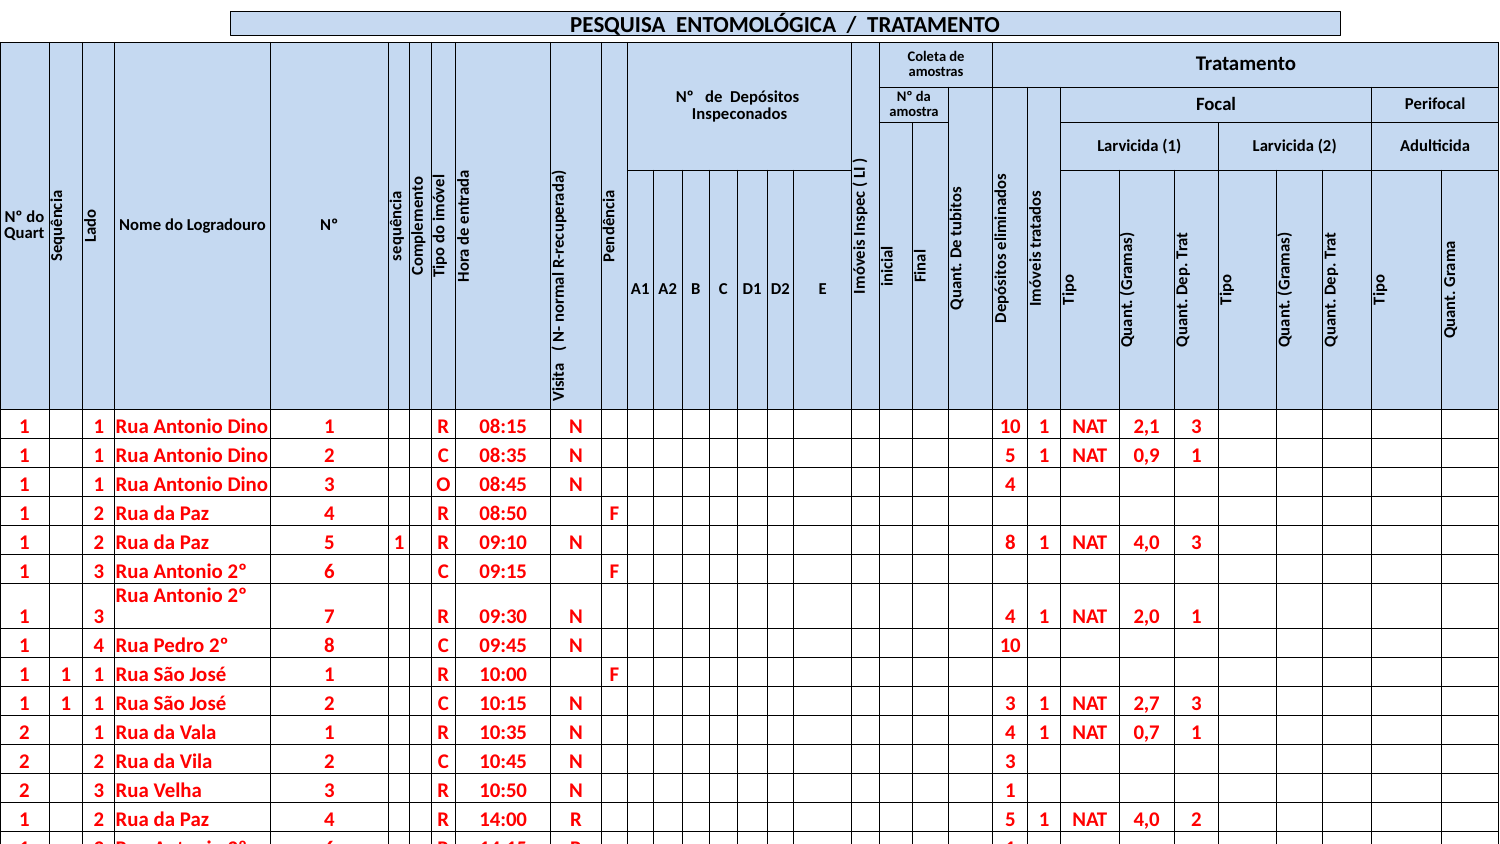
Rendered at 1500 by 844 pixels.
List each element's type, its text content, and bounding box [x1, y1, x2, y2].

table_cell [50, 555, 82, 583]
table_cell N [551, 716, 601, 744]
table_cell 08:15 [456, 410, 550, 438]
table_cell [410, 555, 431, 583]
table_cell 2 [83, 803, 114, 831]
table_cell [710, 803, 737, 831]
table_cell [880, 774, 912, 802]
table_cell [1372, 803, 1441, 831]
table_cell [852, 584, 879, 628]
table_cell R [432, 410, 455, 438]
table_cell 1 [1028, 716, 1060, 744]
table_cell [50, 803, 82, 831]
table_cell [794, 803, 851, 831]
table_cell C [432, 555, 455, 583]
table_cell C [432, 439, 455, 467]
table_cell N [551, 774, 601, 802]
table_cell 4 [993, 716, 1027, 744]
table_cell [628, 410, 653, 438]
table_cell [710, 745, 737, 773]
table_cell 14:15 [456, 832, 550, 844]
table_cell [1442, 745, 1498, 773]
table_cell [1372, 410, 1441, 438]
table_cell [602, 774, 627, 802]
table_cell Nº da amostra [880, 88, 948, 122]
table_cell 1 [1, 555, 49, 583]
table_cell [738, 629, 767, 657]
table_cell [710, 497, 737, 525]
table_cell 5 [993, 439, 1027, 467]
table_cell [50, 774, 82, 802]
table_cell [1277, 832, 1322, 844]
table_cell [1120, 658, 1174, 686]
table_cell [654, 410, 682, 438]
table_cell [913, 658, 948, 686]
table_cell [683, 658, 709, 686]
table_cell [389, 439, 409, 467]
table_cell [1219, 803, 1276, 831]
table_cell [710, 468, 737, 496]
table_cell [768, 555, 793, 583]
table_cell [1219, 468, 1276, 496]
table_header Imóveis Inspec ( LI ) [852, 43, 879, 409]
table_cell [1061, 832, 1119, 844]
table_cell Quant. Dep. Trat [1323, 171, 1371, 409]
table_cell R [432, 526, 455, 554]
table_cell [1028, 658, 1060, 686]
table_cell NAT [1061, 526, 1119, 554]
table_cell [738, 832, 767, 844]
table_cell C [432, 687, 455, 715]
table_cell [1323, 439, 1371, 467]
table_cell [768, 803, 793, 831]
table_cell Rua da Vala [115, 716, 270, 744]
table_cell [654, 584, 682, 628]
table_cell 3 [83, 774, 114, 802]
table_cell 2 [83, 745, 114, 773]
table_cell A1 [628, 171, 653, 409]
table_cell [1028, 745, 1060, 773]
table_cell [1372, 526, 1441, 554]
table_cell [913, 555, 948, 583]
table_cell [50, 745, 82, 773]
table_cell R [432, 658, 455, 686]
table_cell [880, 439, 912, 467]
table_cell Rua Antonio 2º [115, 584, 270, 628]
table_cell [949, 555, 992, 583]
table_cell [1277, 774, 1322, 802]
table_cell N [551, 687, 601, 715]
table_cell [1120, 468, 1174, 496]
table_cell [949, 687, 992, 715]
table_cell [1175, 468, 1218, 496]
table_cell [913, 584, 948, 628]
table_cell [389, 687, 409, 715]
table_cell [683, 774, 709, 802]
table_cell [551, 658, 601, 686]
table_cell [50, 716, 82, 744]
table_cell [880, 716, 912, 744]
table_cell 1 [389, 526, 409, 554]
table_cell [602, 832, 627, 844]
table_cell A2 [654, 171, 682, 409]
table_cell R [432, 832, 455, 844]
table_cell [1323, 803, 1371, 831]
table_cell 4,0 [1120, 803, 1174, 831]
table_cell 5 [271, 526, 388, 554]
table_cell [993, 658, 1027, 686]
table_cell [1061, 774, 1119, 802]
table_cell [410, 497, 431, 525]
table_cell [1277, 555, 1322, 583]
table_cell R [432, 716, 455, 744]
table_cell [1219, 774, 1276, 802]
table_cell [949, 629, 992, 657]
table_cell [50, 832, 82, 844]
table_cell Rua Pedro 2º [115, 629, 270, 657]
table_cell Quant. Grama [1442, 171, 1498, 409]
table_cell [389, 658, 409, 686]
table_cell [1442, 629, 1498, 657]
table_cell N [551, 584, 601, 628]
table_cell Final [913, 123, 948, 409]
table_header Visita ( N- normal R-recuperada) [551, 43, 601, 409]
table_cell [1277, 629, 1322, 657]
table_cell [768, 716, 793, 744]
table_cell [913, 716, 948, 744]
table_cell Quant. (Gramas) [1277, 171, 1322, 409]
table_cell [794, 774, 851, 802]
table_cell [794, 526, 851, 554]
table_cell 1 [1, 832, 49, 844]
table_cell [913, 774, 948, 802]
table_cell 10 [993, 410, 1027, 438]
table_cell D1 [738, 171, 767, 409]
table_cell [410, 832, 431, 844]
table_cell NAT [1061, 439, 1119, 467]
table_cell 2 [271, 687, 388, 715]
table_cell [683, 497, 709, 525]
table_cell [1372, 745, 1441, 773]
table_cell [852, 555, 879, 583]
table_cell [949, 410, 992, 438]
table_cell [1323, 745, 1371, 773]
table_header Coleta de amostras [880, 43, 992, 87]
table_cell [628, 658, 653, 686]
table_cell 1 [83, 468, 114, 496]
table_cell 1 [50, 687, 82, 715]
table_cell 09:45 [456, 629, 550, 657]
table_cell [738, 716, 767, 744]
table_cell Rua da Vila [115, 745, 270, 773]
table_cell 4 [271, 497, 388, 525]
table_cell [1372, 832, 1441, 844]
table_cell [738, 584, 767, 628]
table_cell [410, 468, 431, 496]
table_cell 1 [993, 774, 1027, 802]
table_cell 3 [271, 774, 388, 802]
table_cell [1175, 774, 1218, 802]
table_cell [389, 803, 409, 831]
table_cell 1 [1175, 716, 1218, 744]
table_cell Quant. Dep. Trat [1175, 171, 1218, 409]
table_cell Perifocal [1372, 88, 1498, 122]
table_cell 3 [1175, 410, 1218, 438]
table_cell [389, 774, 409, 802]
table_cell [880, 526, 912, 554]
table_cell 10:50 [456, 774, 550, 802]
table_cell [389, 497, 409, 525]
table_cell [768, 526, 793, 554]
table_cell [1442, 497, 1498, 525]
table_cell [768, 658, 793, 686]
table_cell [768, 745, 793, 773]
table_cell D2 [768, 171, 793, 409]
table_cell [628, 832, 653, 844]
table_cell [1442, 832, 1498, 844]
table_cell [1175, 832, 1218, 844]
table_cell [852, 803, 879, 831]
table_cell [602, 716, 627, 744]
table_cell 1 [1, 629, 49, 657]
table_cell 3 [993, 745, 1027, 773]
table_cell [410, 745, 431, 773]
table_cell [710, 439, 737, 467]
table_cell [389, 410, 409, 438]
table_cell [1323, 497, 1371, 525]
table_cell [683, 410, 709, 438]
table_cell 1 [83, 439, 114, 467]
table_cell [738, 774, 767, 802]
table_cell [880, 687, 912, 715]
table_cell [1061, 555, 1119, 583]
table_cell 09:15 [456, 555, 550, 583]
table_cell [852, 745, 879, 773]
table_cell [794, 745, 851, 773]
table_cell Rua da Paz [115, 803, 270, 831]
table_cell [768, 629, 793, 657]
table_cell [949, 526, 992, 554]
table_cell [1061, 658, 1119, 686]
table_cell N [551, 629, 601, 657]
table_cell [1120, 832, 1174, 844]
table_cell 4 [83, 629, 114, 657]
table_cell [551, 555, 601, 583]
table_cell 2 [1, 745, 49, 773]
table_cell 1 [1, 803, 49, 831]
table_cell 1 [993, 832, 1027, 844]
table_cell [913, 497, 948, 525]
table_cell Rua Antonio 2º [115, 555, 270, 583]
table_cell C [710, 171, 737, 409]
table_cell [389, 555, 409, 583]
table_cell 2 [271, 439, 388, 467]
table_cell [852, 468, 879, 496]
table_cell [1323, 584, 1371, 628]
table_cell Rua Antonio Dino [115, 410, 270, 438]
table_cell [880, 555, 912, 583]
table_cell 3 [993, 687, 1027, 715]
table_cell [602, 629, 627, 657]
table_cell 3 [83, 584, 114, 628]
table_cell inicial [880, 123, 912, 409]
table_cell [1372, 629, 1441, 657]
table_cell [1219, 555, 1276, 583]
table_cell [628, 774, 653, 802]
table_cell [683, 468, 709, 496]
table_cell [628, 629, 653, 657]
table_cell [50, 629, 82, 657]
table_cell Rua Velha [115, 774, 270, 802]
table_cell Adulticida [1372, 123, 1498, 170]
table_cell [913, 803, 948, 831]
table_cell 1 [271, 658, 388, 686]
table_cell [654, 774, 682, 802]
table_cell [683, 555, 709, 583]
table_cell [852, 658, 879, 686]
table_cell [794, 497, 851, 525]
table_cell [794, 832, 851, 844]
table_cell 10:15 [456, 687, 550, 715]
table_cell R [551, 803, 601, 831]
table_cell 2,1 [1120, 410, 1174, 438]
table_cell NAT [1061, 410, 1119, 438]
table_cell [1277, 803, 1322, 831]
table_cell [880, 497, 912, 525]
table_cell [1372, 555, 1441, 583]
table_cell 0,9 [1120, 439, 1174, 467]
table_cell C [432, 745, 455, 773]
table_header Tipo do imóvel [432, 43, 455, 409]
table_cell Focal [1061, 88, 1371, 122]
table_cell [1175, 497, 1218, 525]
table_cell [880, 410, 912, 438]
table_cell [794, 687, 851, 715]
table_cell R [432, 584, 455, 628]
text_box PESQUISA ENTOMOLÓGICA / TRATAMENTO [228, 10, 1343, 37]
table_cell [710, 658, 737, 686]
table_cell [1175, 745, 1218, 773]
table_cell 4 [271, 803, 388, 831]
table_cell [1277, 468, 1322, 496]
table_cell C [432, 629, 455, 657]
table_cell [628, 555, 653, 583]
table_cell [1277, 658, 1322, 686]
table_cell [654, 716, 682, 744]
table_cell [1175, 658, 1218, 686]
table_cell [654, 497, 682, 525]
table_cell [410, 439, 431, 467]
table_cell 3 [271, 468, 388, 496]
table_cell [1219, 439, 1276, 467]
table_cell 5 [993, 803, 1027, 831]
table_cell [738, 526, 767, 554]
table_cell R [551, 832, 601, 844]
table_cell [683, 832, 709, 844]
table_cell [1442, 584, 1498, 628]
table_cell B [683, 171, 709, 409]
table_cell [1442, 803, 1498, 831]
table_cell [913, 468, 948, 496]
table_cell [50, 439, 82, 467]
table_cell 1 [1, 439, 49, 467]
table_cell [1175, 629, 1218, 657]
table_cell [880, 803, 912, 831]
table_cell [1442, 410, 1498, 438]
table_cell [1442, 774, 1498, 802]
table_cell [738, 658, 767, 686]
table_cell [1442, 526, 1498, 554]
table_cell [768, 468, 793, 496]
table_cell 1 [1028, 410, 1060, 438]
table_cell [738, 803, 767, 831]
table_cell [1061, 745, 1119, 773]
table_cell [410, 687, 431, 715]
table_cell 1 [50, 658, 82, 686]
table_cell [852, 629, 879, 657]
table_cell [628, 468, 653, 496]
table_cell [410, 716, 431, 744]
table_cell 4,0 [1120, 526, 1174, 554]
table_cell Imóveis tratados [1028, 88, 1060, 409]
table_cell [1442, 555, 1498, 583]
table_cell [50, 526, 82, 554]
table_cell 2 [83, 526, 114, 554]
table_cell [1028, 774, 1060, 802]
table_cell [710, 832, 737, 844]
table_cell 1 [83, 658, 114, 686]
table_header Pendência [602, 43, 627, 409]
table_cell F [602, 658, 627, 686]
table_cell 1 [1, 658, 49, 686]
table_cell [1219, 497, 1276, 525]
table_cell [1323, 555, 1371, 583]
table_cell [654, 658, 682, 686]
table_cell [1277, 526, 1322, 554]
table_cell [852, 716, 879, 744]
table_cell [949, 803, 992, 831]
table_cell 8 [271, 629, 388, 657]
table_cell [50, 410, 82, 438]
table_cell 1 [83, 716, 114, 744]
table_cell 1 [83, 687, 114, 715]
table_cell [913, 629, 948, 657]
table_cell [410, 774, 431, 802]
table_header Complemento [410, 43, 431, 409]
table_cell [738, 439, 767, 467]
table_cell [389, 832, 409, 844]
table_cell [628, 439, 653, 467]
table_cell [1061, 468, 1119, 496]
table_header Sequência [50, 43, 82, 409]
table_cell 7 [271, 584, 388, 628]
table_cell [949, 832, 992, 844]
table_header sequência [389, 43, 409, 409]
table_cell [710, 555, 737, 583]
table_cell 09:30 [456, 584, 550, 628]
table_cell [1219, 629, 1276, 657]
table_cell [602, 526, 627, 554]
table_cell [710, 410, 737, 438]
table_cell [1061, 629, 1119, 657]
table_cell 3 [1175, 526, 1218, 554]
table_cell [602, 687, 627, 715]
table_cell [1323, 774, 1371, 802]
table_header Tratamento [993, 43, 1498, 87]
table_cell [628, 526, 653, 554]
table_cell [654, 803, 682, 831]
table_cell 4 [993, 468, 1027, 496]
table_cell [389, 716, 409, 744]
table_cell [1372, 497, 1441, 525]
table_cell NAT [1061, 716, 1119, 744]
table_cell [1372, 774, 1441, 802]
table_cell [410, 526, 431, 554]
table_cell [389, 468, 409, 496]
table_cell [1219, 745, 1276, 773]
table_cell Quant. (Gramas) [1120, 171, 1174, 409]
table_cell [1028, 497, 1060, 525]
table_cell E [794, 171, 851, 409]
table_cell 2 [1175, 803, 1218, 831]
table_cell 10:00 [456, 658, 550, 686]
table_cell N [551, 526, 601, 554]
table_cell [768, 687, 793, 715]
table_cell [1120, 745, 1174, 773]
table_cell Rua São José [115, 687, 270, 715]
table_cell Rua da Paz [115, 526, 270, 554]
table_cell [683, 745, 709, 773]
table_cell Rua Antonio Dino [115, 439, 270, 467]
table_cell [949, 774, 992, 802]
table_cell [654, 832, 682, 844]
table_cell 1 [1028, 803, 1060, 831]
table_cell 3 [83, 832, 114, 844]
table_header Nº do Quart [1, 43, 49, 409]
table_cell [710, 774, 737, 802]
table_header Hora de entrada [456, 43, 550, 409]
table_cell 8 [993, 526, 1027, 554]
table_cell [768, 832, 793, 844]
table_cell 09:10 [456, 526, 550, 554]
table_cell NAT [1061, 803, 1119, 831]
table_cell Rua Antonio 2º [115, 832, 270, 844]
table_cell [683, 584, 709, 628]
table_cell [50, 497, 82, 525]
table_cell [410, 584, 431, 628]
table_cell 2 [1, 716, 49, 744]
table_cell [602, 584, 627, 628]
table_cell [738, 468, 767, 496]
table_cell 3 [83, 555, 114, 583]
table_cell 08:45 [456, 468, 550, 496]
table_cell [1372, 716, 1441, 744]
table_cell [1277, 497, 1322, 525]
table_cell [913, 687, 948, 715]
table_cell Depósitos eliminados [993, 88, 1027, 409]
table_cell [654, 526, 682, 554]
table_cell [794, 468, 851, 496]
table_cell [949, 716, 992, 744]
table_cell 1 [271, 410, 388, 438]
table_cell N [551, 439, 601, 467]
table_cell [654, 687, 682, 715]
table_cell [551, 497, 601, 525]
table_cell 2 [83, 497, 114, 525]
table_cell [949, 439, 992, 467]
table_cell 1 [83, 410, 114, 438]
table_cell [1028, 468, 1060, 496]
table_cell 08:50 [456, 497, 550, 525]
table_cell 08:35 [456, 439, 550, 467]
table_cell [880, 584, 912, 628]
table_cell [710, 584, 737, 628]
table_cell 1 [1, 687, 49, 715]
table_cell F [602, 497, 627, 525]
table_cell [654, 439, 682, 467]
table_cell [654, 629, 682, 657]
table_cell [1175, 555, 1218, 583]
table_cell [50, 468, 82, 496]
table_cell [993, 555, 1027, 583]
table_cell [1323, 629, 1371, 657]
table_cell F [602, 555, 627, 583]
table_cell 1 [1028, 584, 1060, 628]
table_cell [410, 629, 431, 657]
table_cell [1277, 584, 1322, 628]
table_cell [628, 745, 653, 773]
table_cell [1028, 555, 1060, 583]
table_cell Tipo [1061, 171, 1119, 409]
table_cell [768, 439, 793, 467]
table_cell NAT [1061, 687, 1119, 715]
table_cell [738, 745, 767, 773]
table_cell [1219, 716, 1276, 744]
table_cell [1323, 468, 1371, 496]
table_cell NAT [1061, 584, 1119, 628]
table_cell [1219, 584, 1276, 628]
table_cell [410, 410, 431, 438]
table_cell [1120, 497, 1174, 525]
table_cell [1323, 526, 1371, 554]
table_cell [993, 497, 1027, 525]
table_cell [602, 745, 627, 773]
table_cell [602, 410, 627, 438]
table_header Nome do Logradouro [115, 43, 270, 409]
table_cell [768, 584, 793, 628]
table_cell [683, 629, 709, 657]
table_cell [1323, 687, 1371, 715]
table_cell [880, 468, 912, 496]
table_cell [602, 439, 627, 467]
table_cell 10:35 [456, 716, 550, 744]
table_cell [768, 774, 793, 802]
table_cell N [551, 410, 601, 438]
table_cell [738, 555, 767, 583]
table_cell [794, 439, 851, 467]
table_cell [880, 745, 912, 773]
table_cell [1028, 832, 1060, 844]
table_cell [738, 410, 767, 438]
table_cell 1 [1, 497, 49, 525]
table_cell [794, 629, 851, 657]
table_cell 2 [1, 774, 49, 802]
table_cell [1323, 410, 1371, 438]
table_cell [1372, 687, 1441, 715]
table_cell [949, 497, 992, 525]
table_cell [1323, 716, 1371, 744]
table_cell [683, 439, 709, 467]
table_cell [628, 584, 653, 628]
table_cell N [551, 468, 601, 496]
table_cell [794, 555, 851, 583]
table_cell [1028, 629, 1060, 657]
table_cell [1277, 410, 1322, 438]
table_cell [1120, 555, 1174, 583]
table_header Nº de Depósitos Inspeconados [628, 43, 851, 170]
table_header Lado [83, 43, 114, 409]
table_cell 1 [1, 468, 49, 496]
table_cell [710, 687, 737, 715]
table_cell Tipo [1219, 171, 1276, 409]
table_cell [852, 774, 879, 802]
table_cell [628, 497, 653, 525]
table_cell R [432, 774, 455, 802]
table_cell 1 [1175, 584, 1218, 628]
table_cell O [432, 468, 455, 496]
table_cell Quant. De tubitos [949, 88, 992, 409]
table_cell R [432, 497, 455, 525]
table_cell [1442, 468, 1498, 496]
table_cell 2 [271, 745, 388, 773]
table_cell [628, 803, 653, 831]
table_cell [1277, 687, 1322, 715]
table_cell [913, 410, 948, 438]
table_cell [683, 803, 709, 831]
table_cell [628, 716, 653, 744]
table_cell 10 [993, 629, 1027, 657]
table_cell [683, 526, 709, 554]
table_cell [1061, 497, 1119, 525]
table_cell [738, 687, 767, 715]
table_cell [949, 745, 992, 773]
table_cell 1 [1175, 439, 1218, 467]
table_cell [949, 584, 992, 628]
table_cell [949, 658, 992, 686]
table_cell [852, 526, 879, 554]
table_cell Larvicida (1) [1061, 123, 1218, 170]
table_cell [389, 584, 409, 628]
table_cell 14:00 [456, 803, 550, 831]
table_cell [1372, 658, 1441, 686]
table_cell [852, 410, 879, 438]
table_cell [602, 468, 627, 496]
table_cell 3 [1175, 687, 1218, 715]
table_cell 1 [1028, 687, 1060, 715]
table_cell Rua Antonio Dino [115, 468, 270, 496]
table_cell [880, 629, 912, 657]
table_cell Rua da Paz [115, 497, 270, 525]
table_cell [654, 468, 682, 496]
table_cell [880, 832, 912, 844]
table_cell [710, 716, 737, 744]
table_cell [913, 526, 948, 554]
table_cell [1323, 658, 1371, 686]
table_cell [1219, 687, 1276, 715]
table_cell N [551, 745, 601, 773]
table_cell [768, 497, 793, 525]
table_cell [794, 716, 851, 744]
table_cell [710, 629, 737, 657]
table_cell [949, 468, 992, 496]
table_cell [602, 803, 627, 831]
table_cell [1442, 439, 1498, 467]
table_cell [852, 832, 879, 844]
table_cell [683, 716, 709, 744]
table_cell [1219, 410, 1276, 438]
table_cell [654, 745, 682, 773]
table_cell [1219, 526, 1276, 554]
table_cell Rua São José [115, 658, 270, 686]
table_cell [794, 658, 851, 686]
table_cell Tipo [1372, 171, 1441, 409]
table_cell 1 [1, 526, 49, 554]
table_cell [880, 658, 912, 686]
table_cell [389, 745, 409, 773]
table_cell R [432, 803, 455, 831]
table_cell [913, 832, 948, 844]
table_cell 1 [1028, 439, 1060, 467]
table_cell Larvicida (2) [1219, 123, 1371, 170]
table_cell [768, 410, 793, 438]
table_cell [654, 555, 682, 583]
table_cell [710, 526, 737, 554]
table_cell 6 [271, 832, 388, 844]
table_cell [410, 658, 431, 686]
table_cell [913, 745, 948, 773]
table_cell [1277, 745, 1322, 773]
table_cell [1372, 468, 1441, 496]
table_cell [1442, 716, 1498, 744]
table_cell [794, 584, 851, 628]
table_cell [683, 687, 709, 715]
table_cell [1120, 774, 1174, 802]
table_cell [1277, 439, 1322, 467]
table_cell [628, 687, 653, 715]
table_cell 1 [271, 716, 388, 744]
table_cell [1442, 687, 1498, 715]
table_cell [1323, 832, 1371, 844]
table_cell [738, 497, 767, 525]
table_cell [1120, 629, 1174, 657]
table_cell [389, 629, 409, 657]
table_cell 6 [271, 555, 388, 583]
table_cell [794, 410, 851, 438]
table_cell 10:45 [456, 745, 550, 773]
table_cell 1 [1, 584, 49, 628]
table_cell [1372, 584, 1441, 628]
table_cell [1277, 716, 1322, 744]
table_cell [1219, 832, 1276, 844]
table_cell 4 [993, 584, 1027, 628]
table_cell 2,0 [1120, 584, 1174, 628]
table_cell [1372, 439, 1441, 467]
table_cell [1219, 658, 1276, 686]
table_cell [852, 439, 879, 467]
table_cell 1 [1, 410, 49, 438]
table_cell 0,7 [1120, 716, 1174, 744]
table_cell [852, 497, 879, 525]
table_cell [1442, 658, 1498, 686]
table_cell [913, 439, 948, 467]
table_cell 1 [1028, 526, 1060, 554]
table_cell [410, 803, 431, 831]
table_cell [852, 687, 879, 715]
table_header Nº [271, 43, 388, 409]
table_cell [50, 584, 82, 628]
table_cell 2,7 [1120, 687, 1174, 715]
